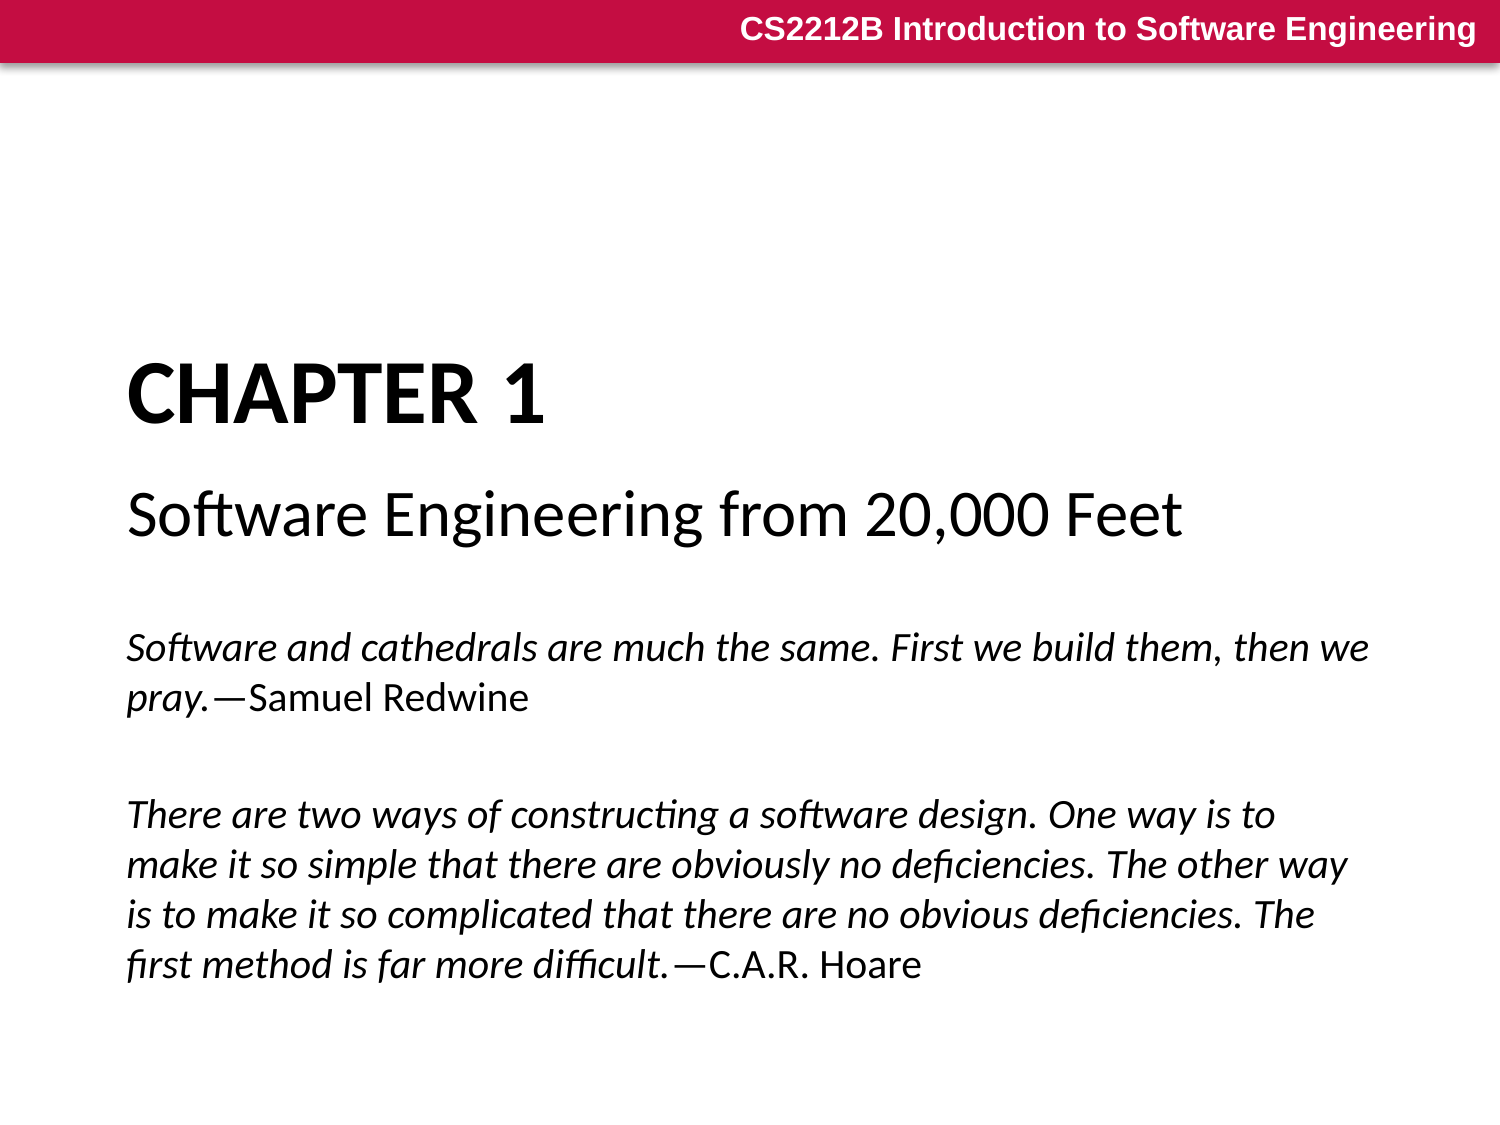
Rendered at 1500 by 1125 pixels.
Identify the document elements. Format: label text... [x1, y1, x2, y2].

list Software Engineering from 20,000 Feet [112, 462, 1388, 709]
text_box Software and cathedrals are much the same. First we build them, then we pray.—Samuel Redwine There are two ways of constructing a software design. One way is to make it so simple that there are obviously no deficiencies. The other way is to make it so complicated that there are no obvious deficiencies. The first method is far more difficult.—C.A.R. Hoare [111, 612, 1387, 997]
title Chapter 1 [112, 324, 1388, 450]
picture [0, 0, 1500, 63]
